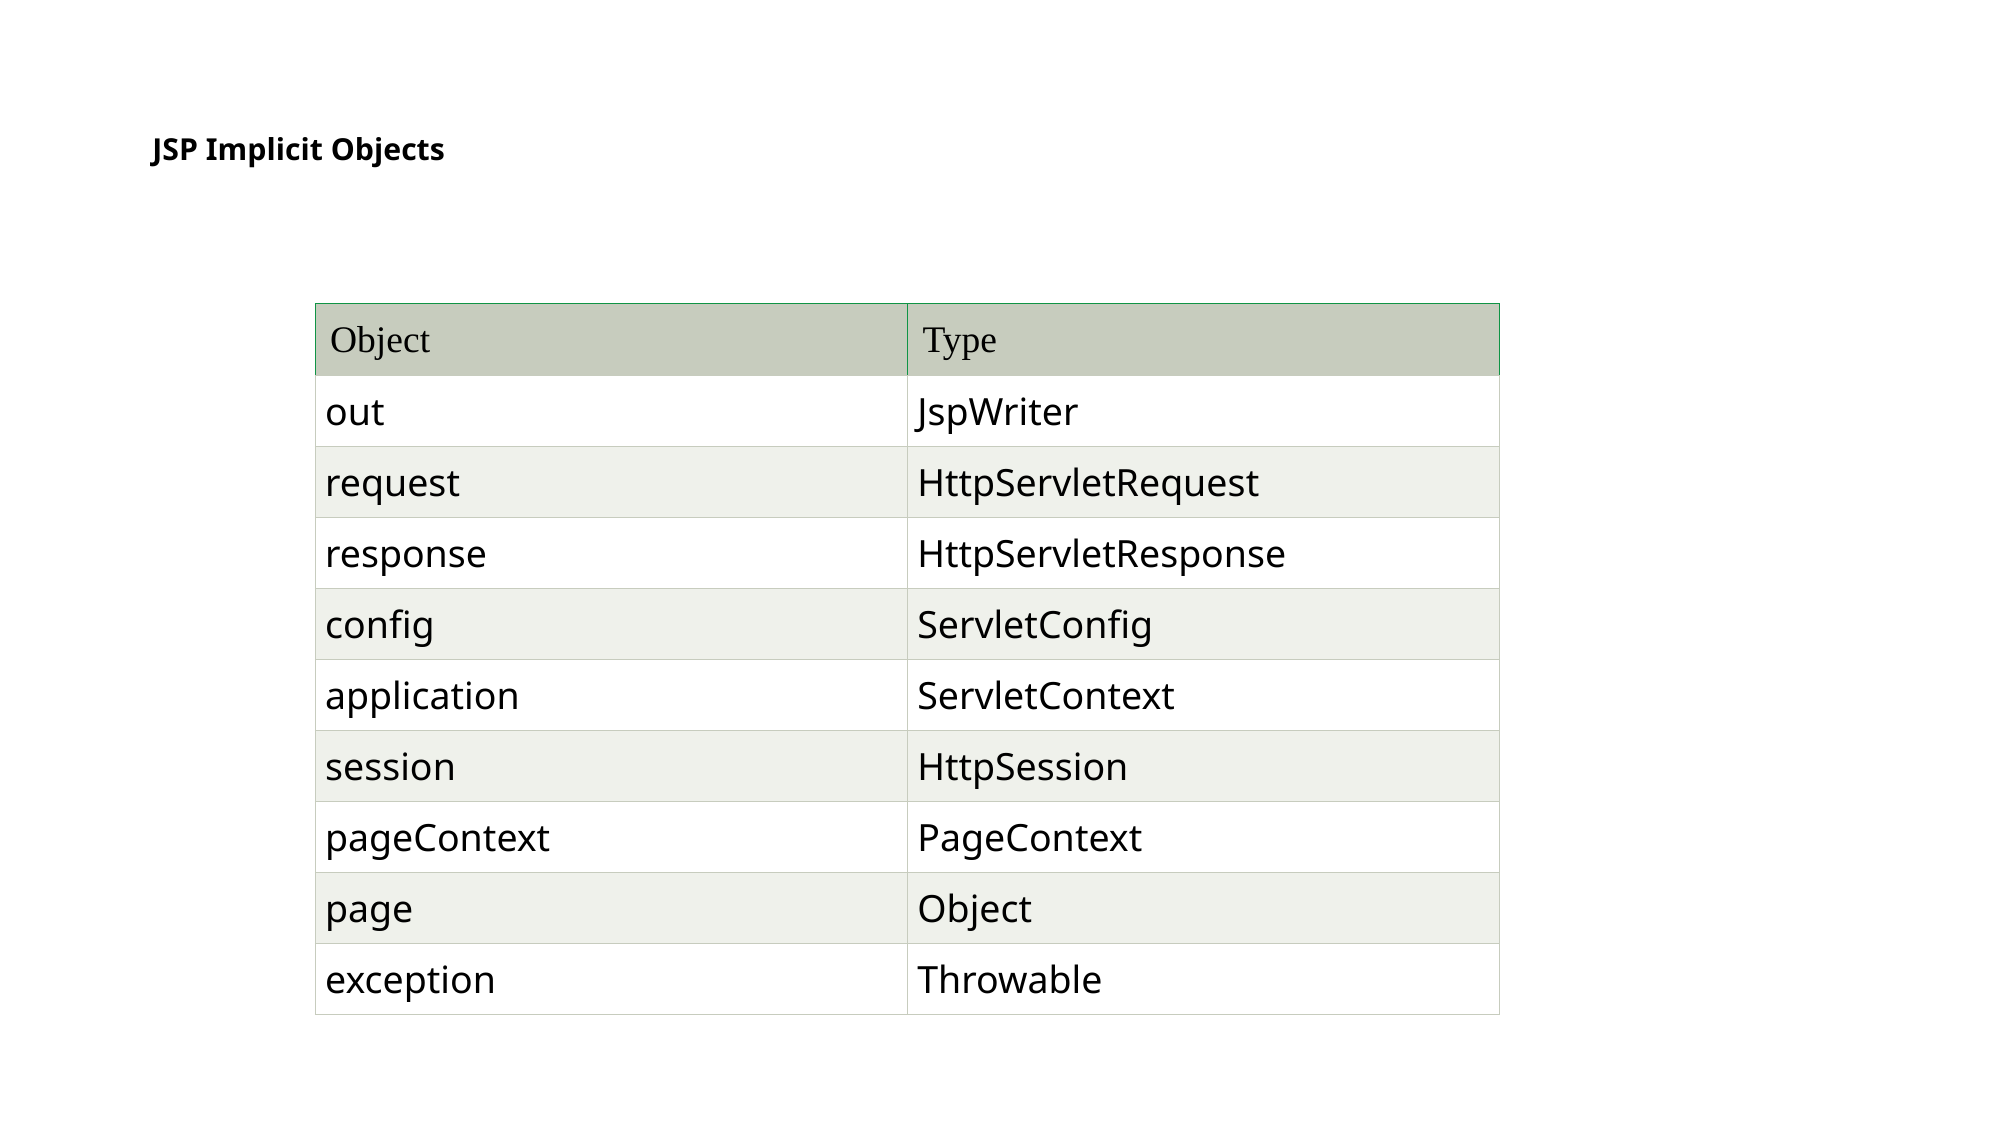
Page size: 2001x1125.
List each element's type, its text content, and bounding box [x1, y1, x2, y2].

table_cell exception [316, 944, 907, 1014]
table_header Object [316, 304, 907, 375]
table_cell Throwable [908, 944, 1499, 1014]
table_cell response [316, 518, 907, 588]
table_cell session [316, 731, 907, 801]
table_cell JspWriter [908, 376, 1499, 446]
table_header Type [908, 304, 1499, 375]
title JSP Implicit Objects [137, 59, 1863, 226]
table_cell ServletContext [908, 660, 1499, 730]
table_cell ServletConfig [908, 589, 1499, 659]
list [137, 226, 1863, 1014]
table_cell PageContext [908, 802, 1499, 872]
table_cell Object [908, 873, 1499, 943]
table_cell HttpSession [908, 731, 1499, 801]
table_cell request [316, 447, 907, 517]
table_cell config [316, 589, 907, 659]
table_cell HttpServletResponse [908, 518, 1499, 588]
table_cell pageContext [316, 802, 907, 872]
table_cell application [316, 660, 907, 730]
table_cell page [316, 873, 907, 943]
table_cell HttpServletRequest [908, 447, 1499, 517]
table_cell out [316, 376, 907, 446]
